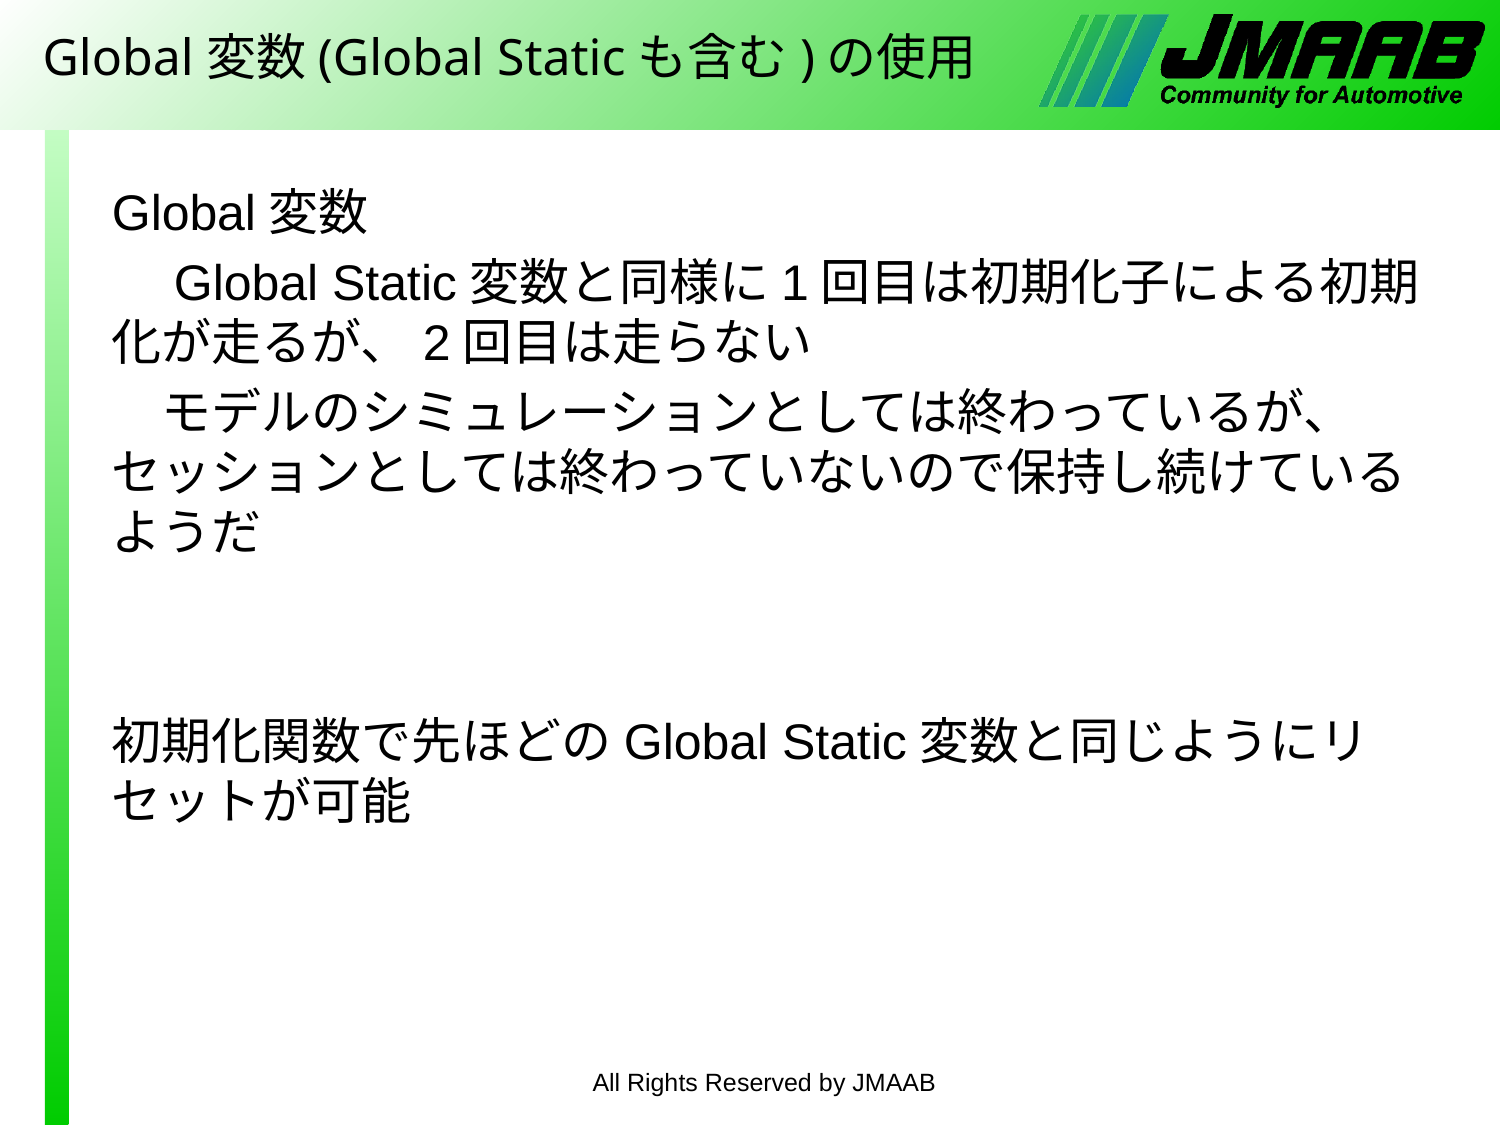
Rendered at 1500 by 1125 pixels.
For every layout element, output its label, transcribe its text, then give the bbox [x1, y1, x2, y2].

title Global変数(Global Staticも含む)の使用 [27, 21, 1100, 91]
picture [1036, 11, 1486, 109]
list Global変数 Global Static変数と同様に1回目は初期化子による初期化が走るが、2回目は走らない モデルのシミュレーションとしては終わっているが、セッションとしては終わっていないので保持し続けているようだ 初期化関数で先ほどのGlobal Static変数と同じようにリセットが可能 [96, 172, 1447, 1047]
